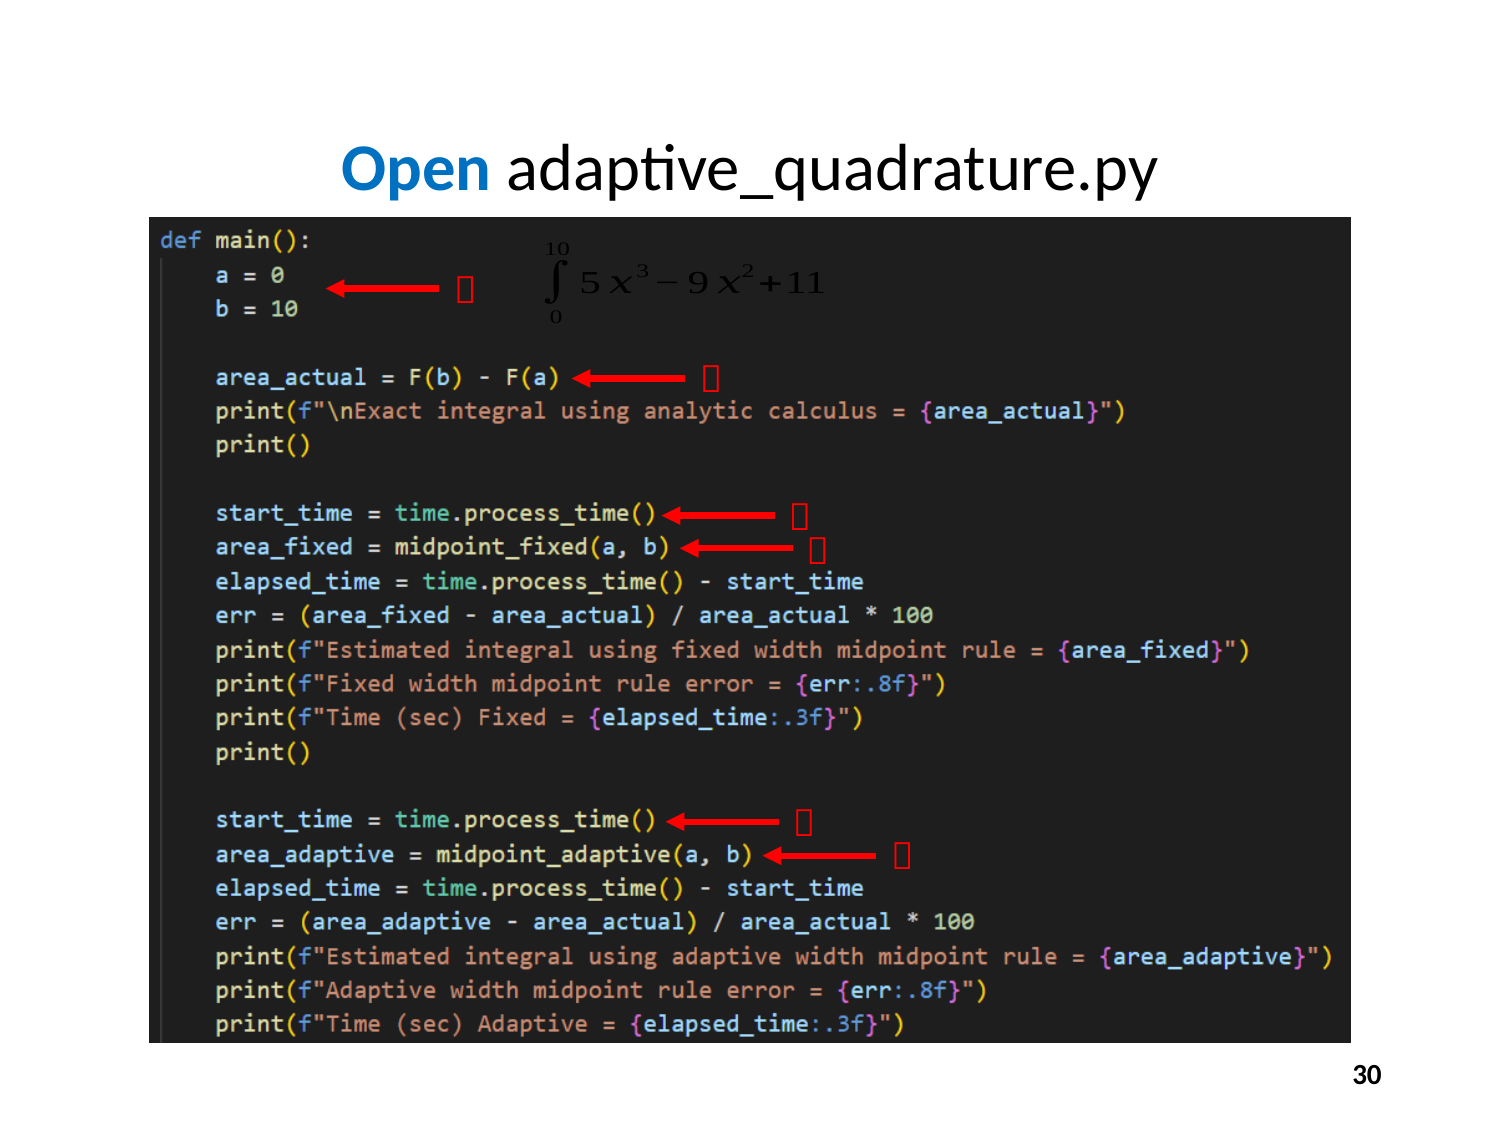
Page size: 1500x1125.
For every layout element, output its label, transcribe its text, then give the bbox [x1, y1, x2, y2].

text_box [103, 59, 1397, 278]
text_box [571, 348, 749, 409]
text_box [661, 485, 837, 546]
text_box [679, 519, 855, 581]
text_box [325, 258, 503, 319]
picture [149, 217, 1351, 1043]
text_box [762, 824, 940, 886]
slide_number 30 [1059, 1042, 1397, 1103]
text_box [665, 791, 841, 853]
